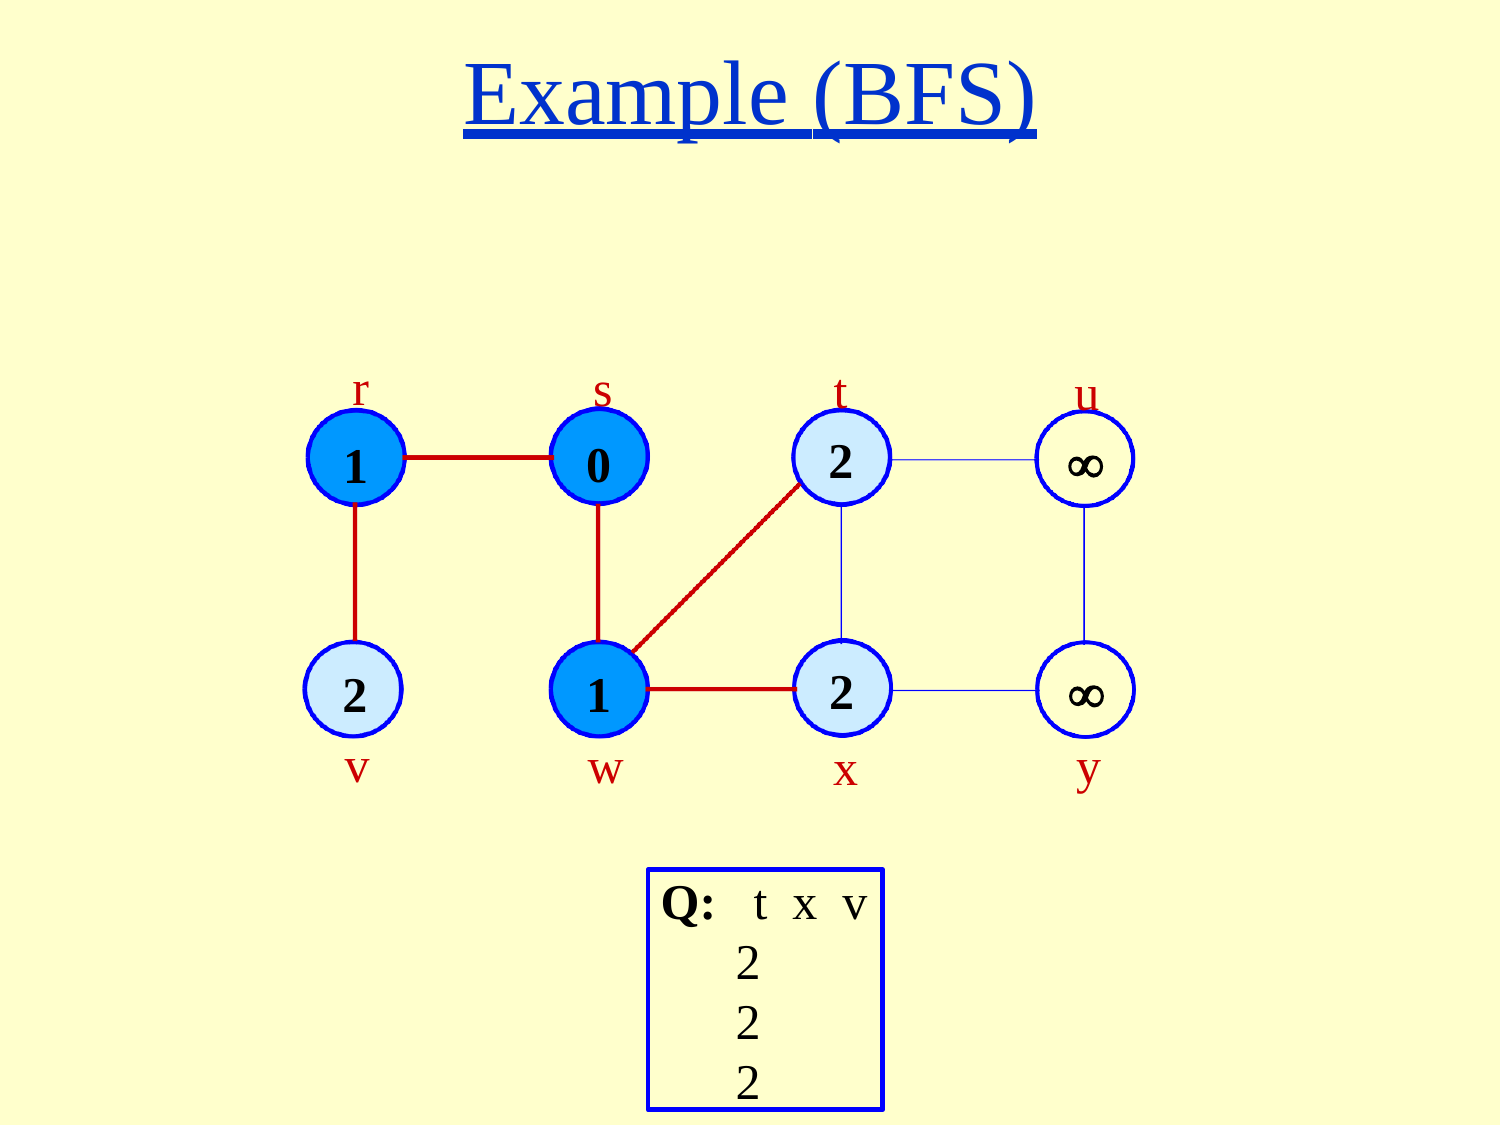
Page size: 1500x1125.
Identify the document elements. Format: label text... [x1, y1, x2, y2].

text_box Q: t x v 2 2 2 [648, 869, 883, 1110]
text_box  y [1065, 659, 1106, 794]
text_box t 2 [826, 358, 856, 489]
text_box r 1 [341, 355, 372, 494]
text_box [302, 406, 1136, 739]
text_box 2 v [340, 662, 372, 792]
text_box s 0 [584, 356, 615, 493]
text_box u  [1064, 360, 1105, 490]
text_box 2 x [827, 659, 861, 796]
title Example (BFS) [157, 32, 1343, 221]
text_box 1 w [584, 662, 626, 794]
